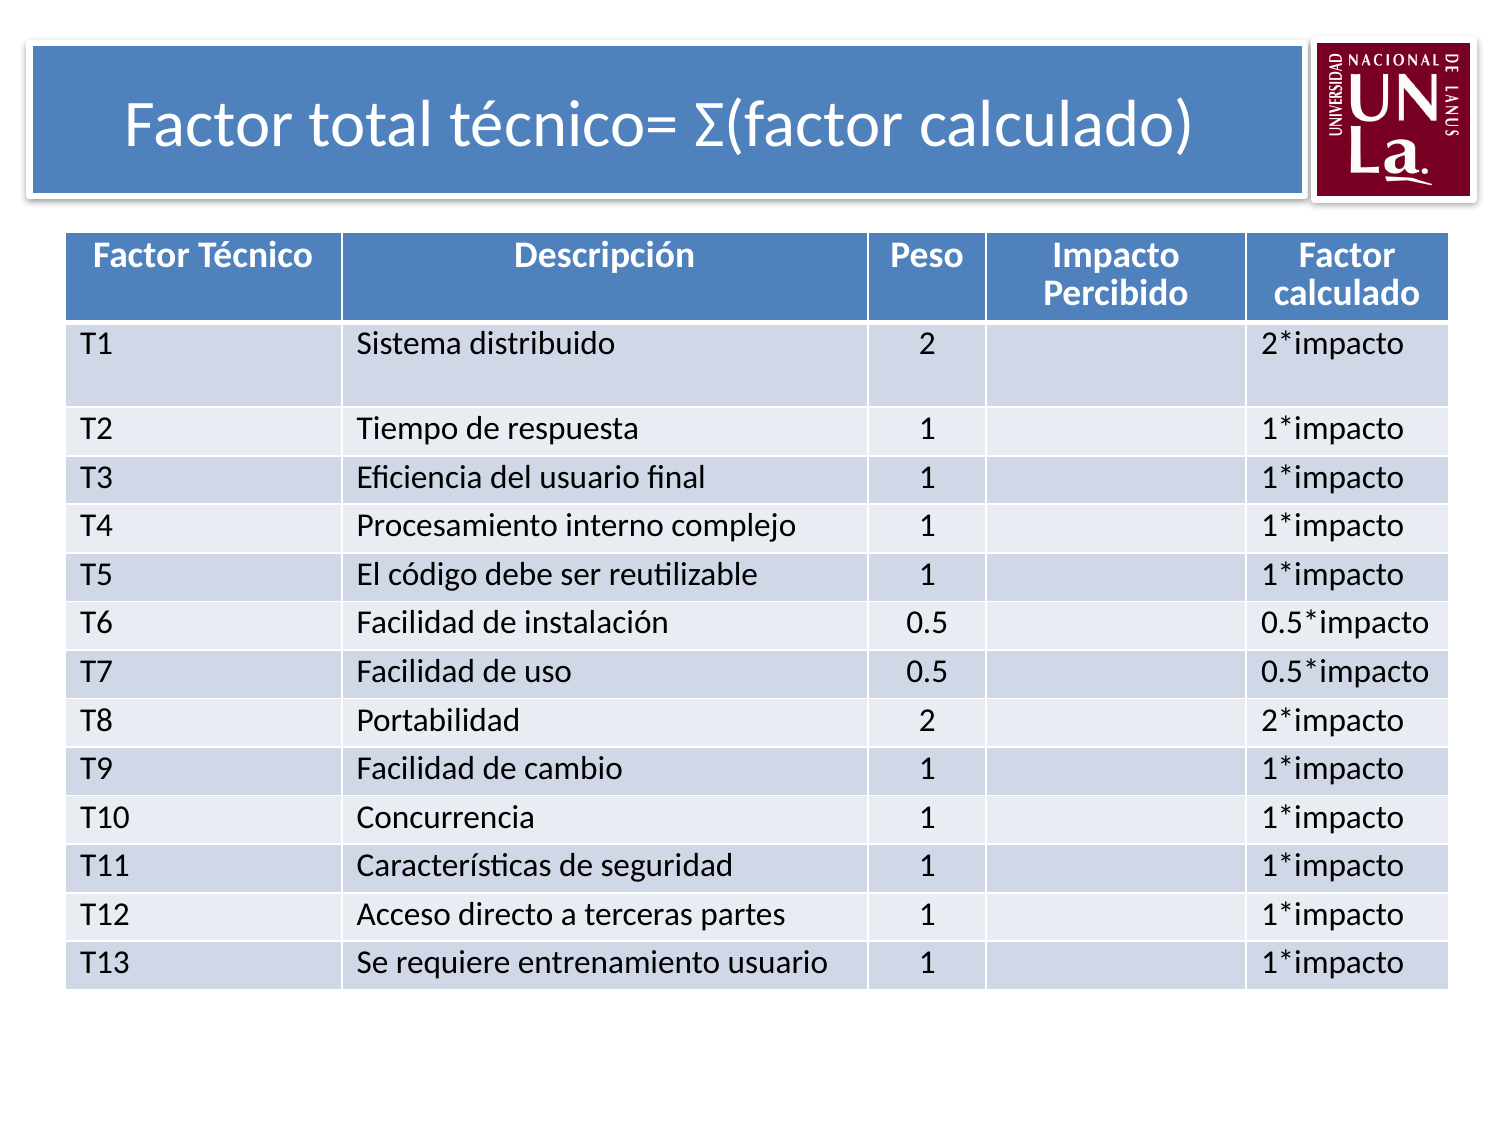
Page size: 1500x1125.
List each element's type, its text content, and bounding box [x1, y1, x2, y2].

table_cell [987, 894, 1245, 940]
table_cell T12 [66, 894, 341, 940]
table_cell 2 [869, 325, 985, 406]
table_cell 1*impacto [1247, 505, 1448, 552]
table_header Factor Técnico [66, 233, 341, 320]
table_cell Características de seguridad [343, 845, 867, 892]
table_cell Concurrencia [343, 796, 867, 843]
table_cell Eficiencia del usuario final [343, 457, 867, 503]
table_cell T8 [66, 699, 341, 746]
table_cell [987, 602, 1245, 649]
table_cell T9 [66, 748, 341, 795]
table_cell El código debe ser reutilizable [343, 554, 867, 601]
table_cell [987, 699, 1245, 746]
table_cell Facilidad de uso [343, 651, 867, 698]
table_cell 1 [869, 845, 985, 892]
table_cell 1*impacto [1247, 554, 1448, 601]
table_cell T5 [66, 554, 341, 601]
table_cell [987, 942, 1245, 989]
table_cell [987, 505, 1245, 552]
table_cell 1 [869, 894, 985, 940]
table_cell [987, 796, 1245, 843]
title Factor total técnico= Σ(factor calculado) [26, 40, 1307, 199]
table_cell 1*impacto [1247, 845, 1448, 892]
table_cell T3 [66, 457, 341, 503]
table_cell T13 [66, 942, 341, 989]
table_cell 0.5*impacto [1247, 651, 1448, 698]
table_cell 2*impacto [1247, 325, 1448, 406]
table_cell Tiempo de respuesta [343, 408, 867, 455]
table_cell 0.5 [869, 651, 985, 698]
table_header Factor calculado [1247, 233, 1448, 320]
table_cell T4 [66, 505, 341, 552]
table_cell 0.5*impacto [1247, 602, 1448, 649]
table_cell T11 [66, 845, 341, 892]
table_cell T7 [66, 651, 341, 698]
table_cell Procesamiento interno complejo [343, 505, 867, 552]
table_cell 1*impacto [1247, 457, 1448, 503]
table_cell 2*impacto [1247, 699, 1448, 746]
table_cell [987, 408, 1245, 455]
table_cell 1 [869, 505, 985, 552]
table_cell Portabilidad [343, 699, 867, 746]
picture [1316, 42, 1471, 197]
table_header Descripción [343, 233, 867, 320]
table_cell 1 [869, 748, 985, 795]
table_cell 1 [869, 457, 985, 503]
table_cell Acceso directo a terceras partes [343, 894, 867, 940]
table_cell 1 [869, 408, 985, 455]
table_cell Facilidad de instalación [343, 602, 867, 649]
table_cell Se requiere entrenamiento usuario [343, 942, 867, 989]
table_cell [987, 651, 1245, 698]
table_cell 1 [869, 554, 985, 601]
table_cell 1 [869, 796, 985, 843]
table_cell 1*impacto [1247, 408, 1448, 455]
table_cell 1 [869, 942, 985, 989]
table_cell 1*impacto [1247, 796, 1448, 843]
table_cell 2 [869, 699, 985, 746]
table_cell T6 [66, 602, 341, 649]
table_cell Facilidad de cambio [343, 748, 867, 795]
table_cell T10 [66, 796, 341, 843]
table_cell T1 [66, 325, 341, 406]
table_cell [987, 748, 1245, 795]
table_header Impacto Percibido [987, 233, 1245, 320]
table_cell 1*impacto [1247, 748, 1448, 795]
table_cell T2 [66, 408, 341, 455]
table_cell 0.5 [869, 602, 985, 649]
table_cell [987, 845, 1245, 892]
table_cell [987, 554, 1245, 601]
table_cell 1*impacto [1247, 894, 1448, 940]
table_cell [987, 457, 1245, 503]
table_cell [987, 325, 1245, 406]
table_header Peso [869, 233, 985, 320]
table_cell 1*impacto [1247, 942, 1448, 989]
table_cell Sistema distribuido [343, 325, 867, 406]
